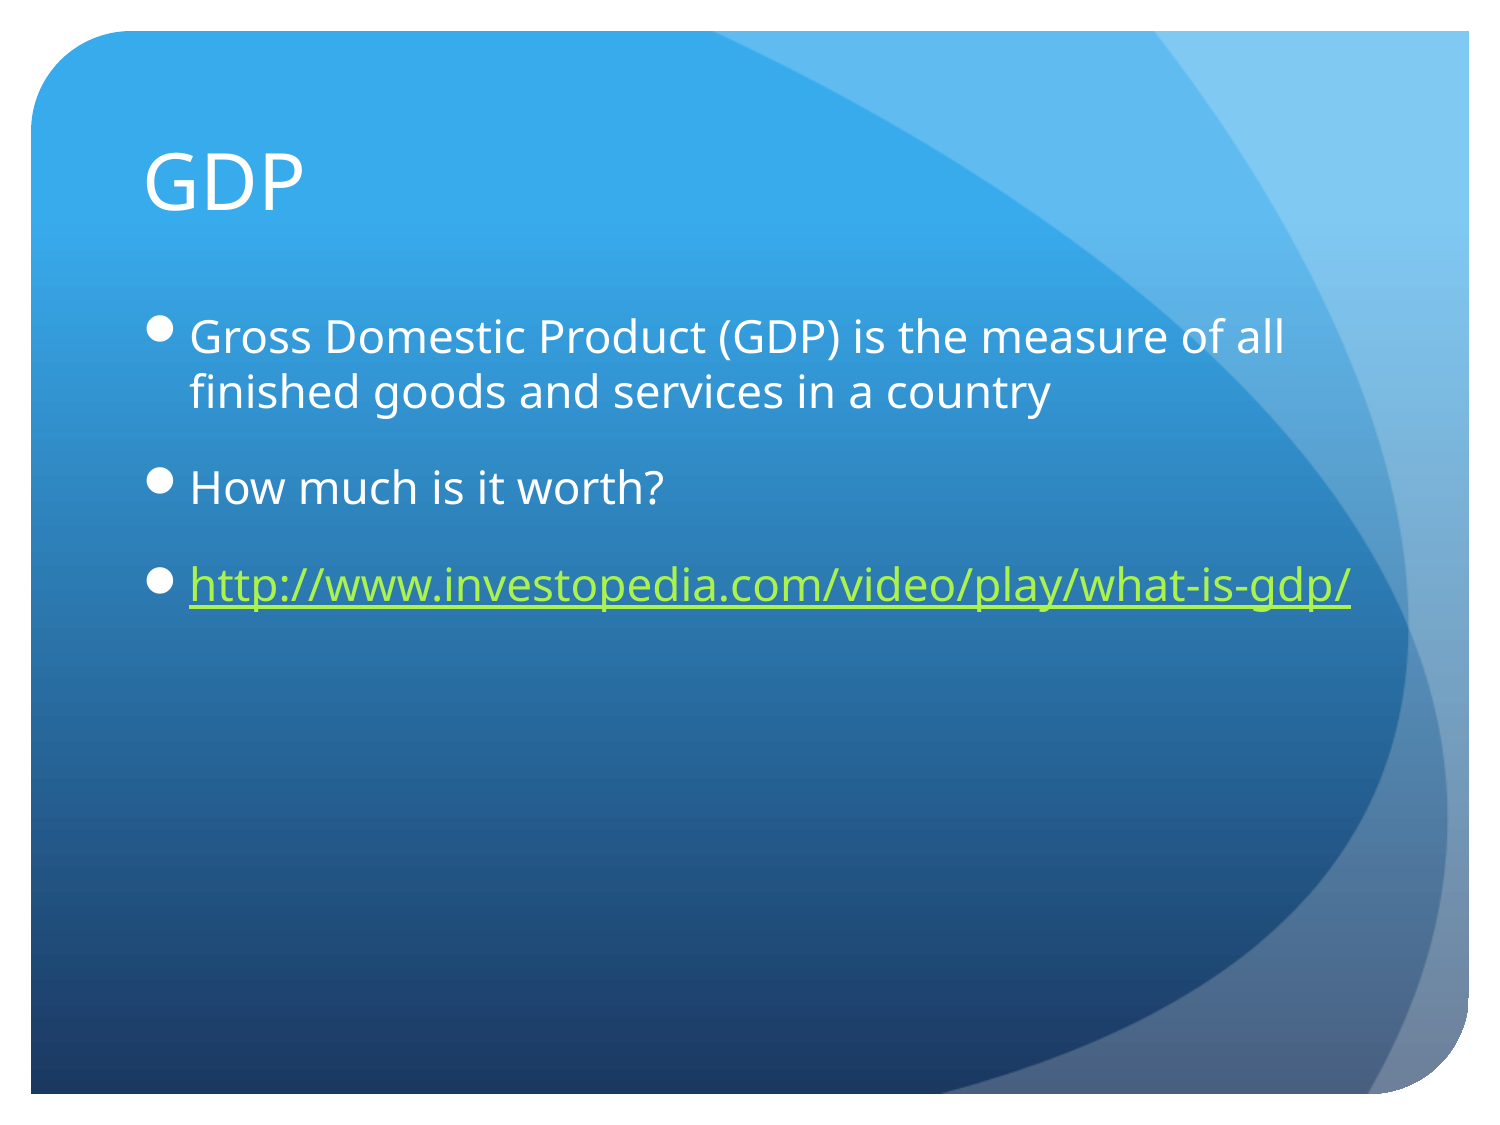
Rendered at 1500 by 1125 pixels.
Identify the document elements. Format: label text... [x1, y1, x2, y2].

list Gross Domestic Product (GDP) is the measure of all finished goods and services in a country How much is it worth? http://www.investopedia.com/video/play/what-is-gdp/ [127, 299, 1372, 991]
picture [24, 30, 1473, 1094]
title GDP [127, 62, 1372, 234]
